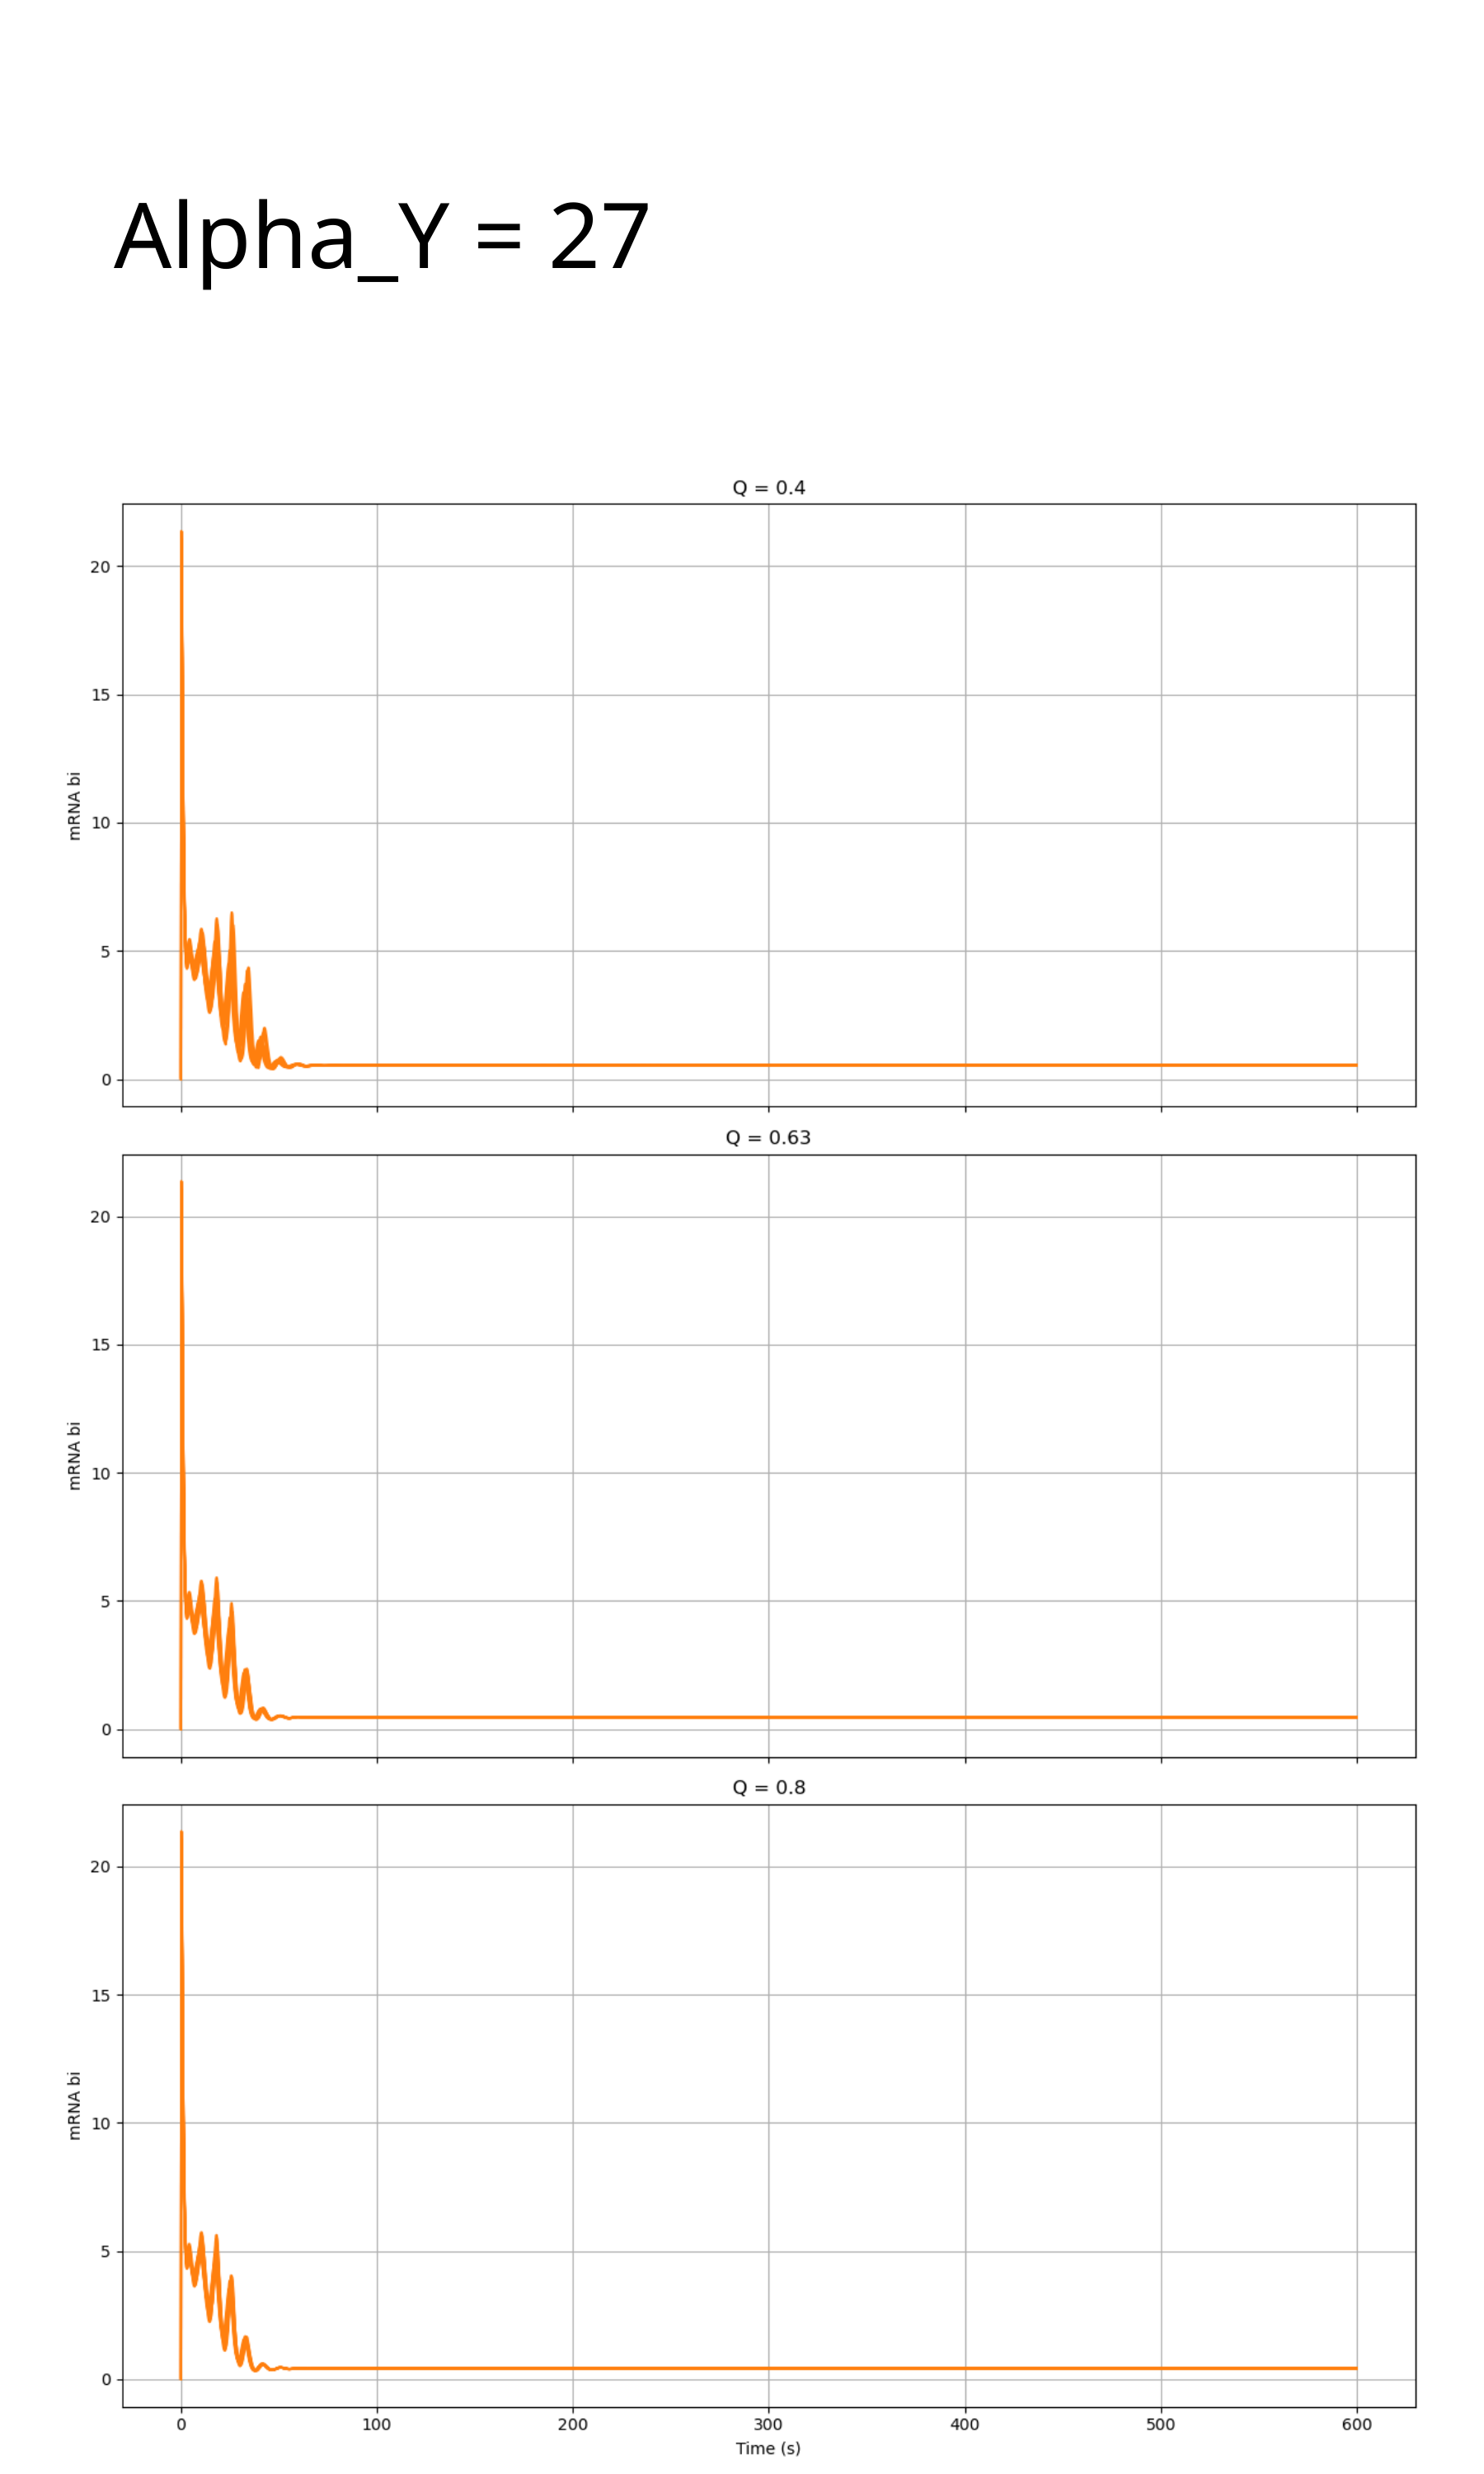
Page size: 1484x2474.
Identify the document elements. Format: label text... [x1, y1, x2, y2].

picture [50, 400, 1434, 2474]
title Alpha_Y = 27 [101, 0, 1383, 400]
